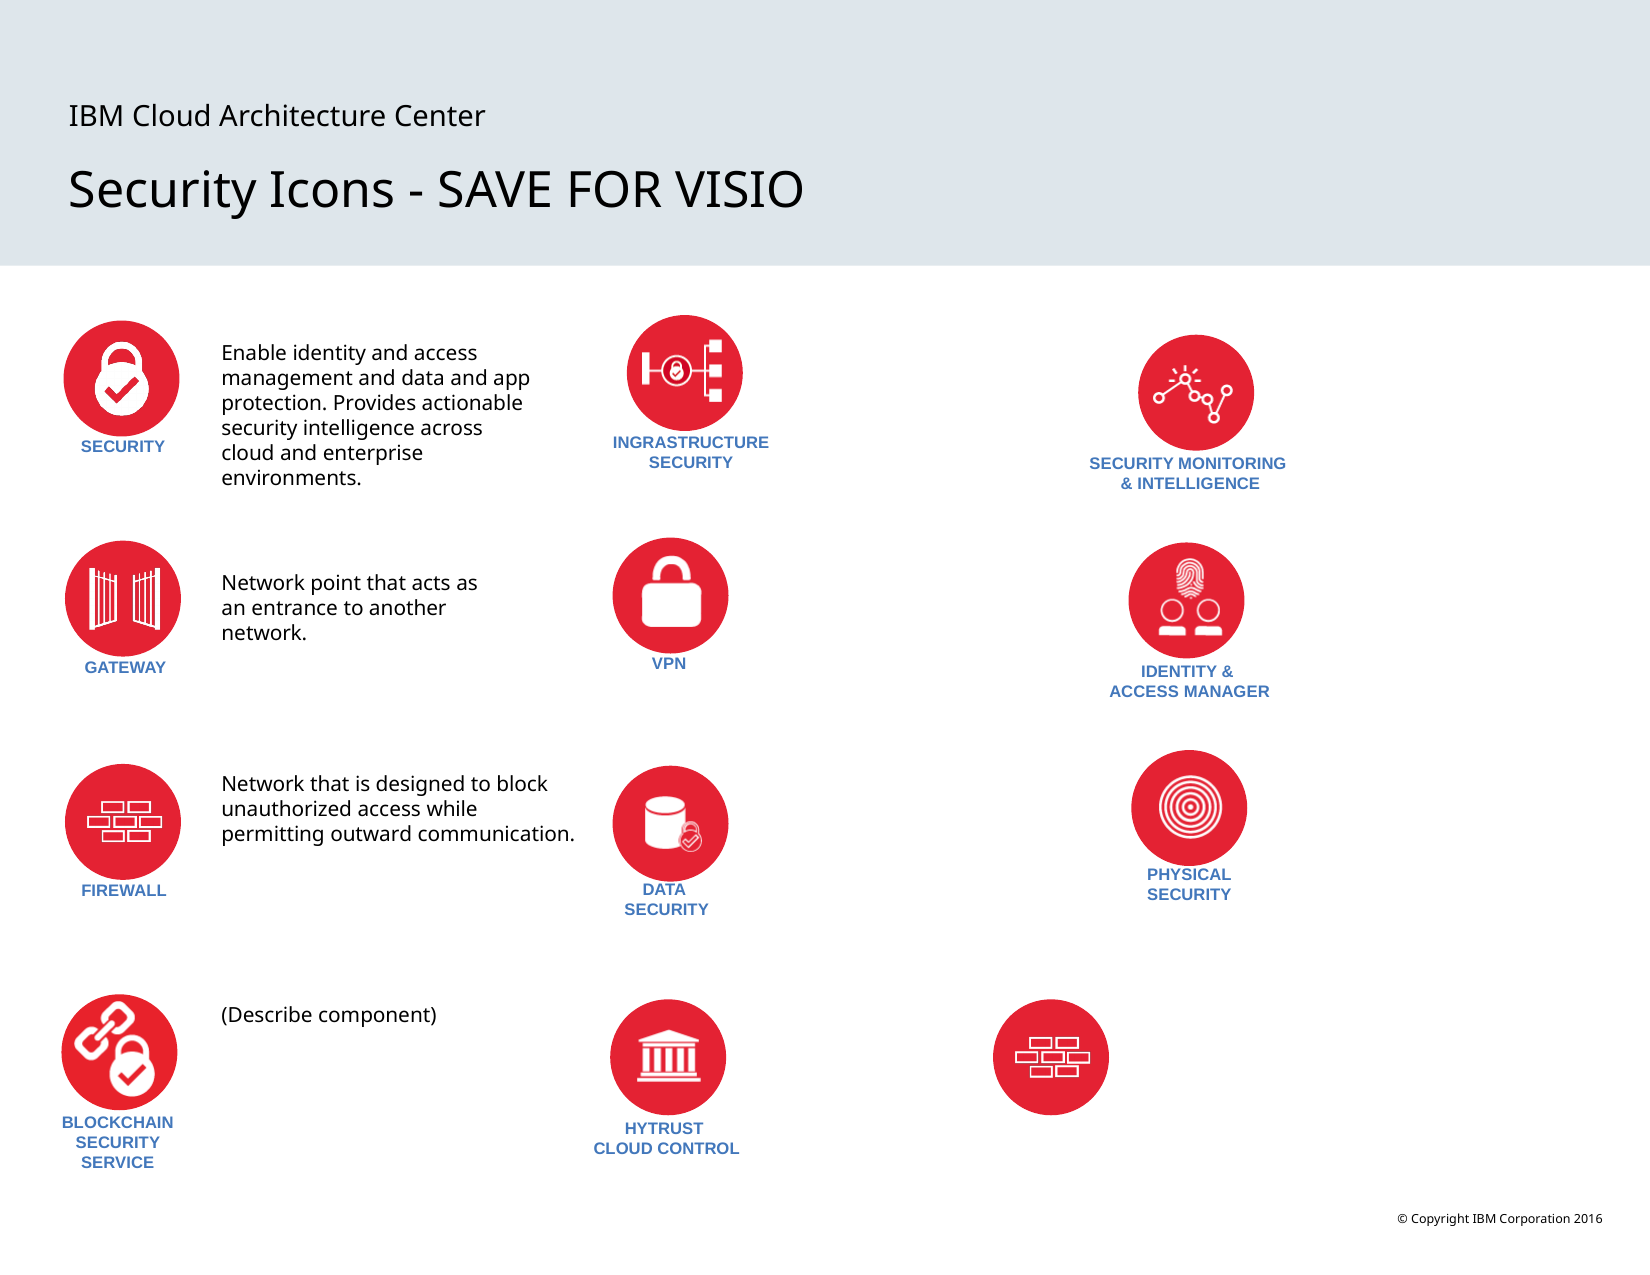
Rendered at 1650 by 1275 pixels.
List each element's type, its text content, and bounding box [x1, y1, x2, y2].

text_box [992, 999, 1110, 1116]
text_box [0, 0, 1650, 266]
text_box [612, 537, 729, 674]
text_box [1130, 749, 1248, 905]
text_box Security Icons - SAVE FOR VISIO [60, 148, 905, 226]
text_box IBM Cloud Architecture Center [60, 88, 497, 141]
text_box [1088, 334, 1293, 494]
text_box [592, 999, 741, 1159]
text_box (Describe component) [213, 992, 550, 1035]
text_box Enable identity and access management and data and app protection. Provides actionable security intelligence across cloud and enterprise environments. [213, 331, 550, 499]
text_box Network that is designed to block unauthorized access while permitting outward communication. [213, 761, 584, 854]
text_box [1108, 539, 1271, 702]
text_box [64, 540, 182, 691]
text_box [64, 763, 182, 915]
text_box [58, 992, 178, 1173]
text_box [63, 320, 180, 470]
text_box Network point that acts as an entrance to another network. [213, 561, 494, 653]
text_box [612, 765, 729, 920]
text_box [612, 314, 771, 473]
